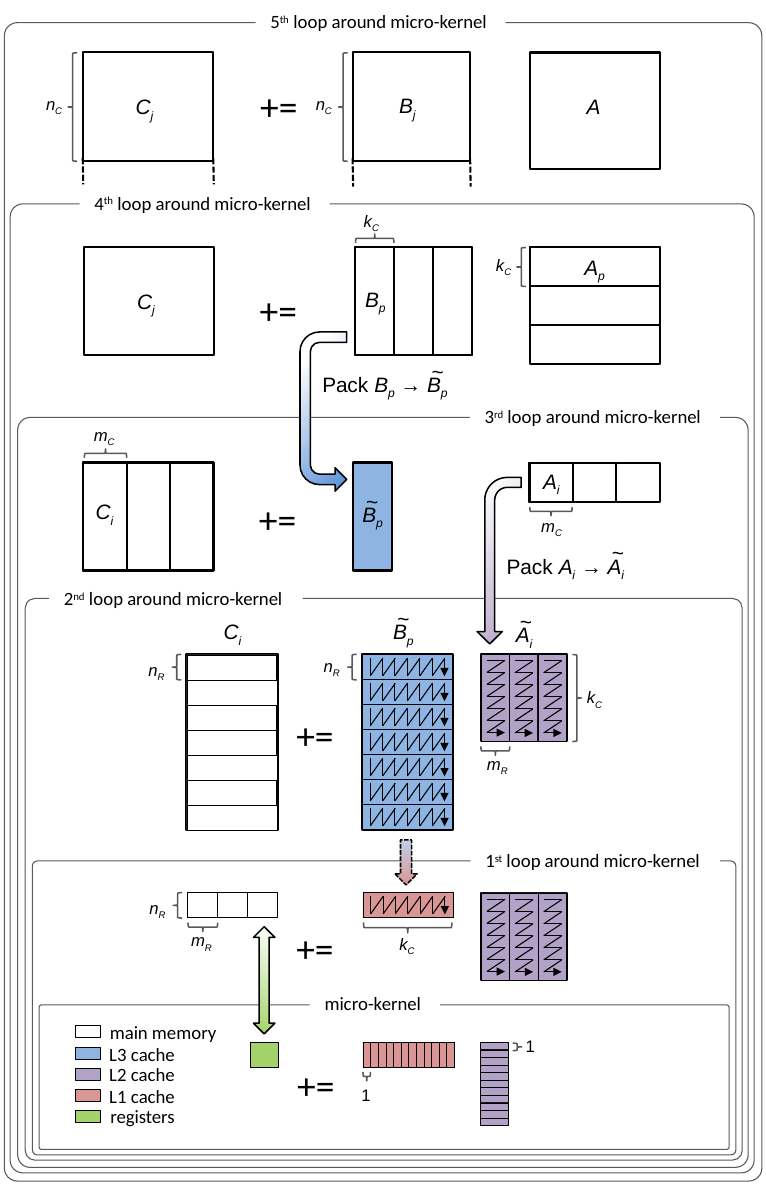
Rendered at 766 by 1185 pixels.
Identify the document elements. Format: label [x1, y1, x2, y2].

text_box [4, 2, 763, 1182]
